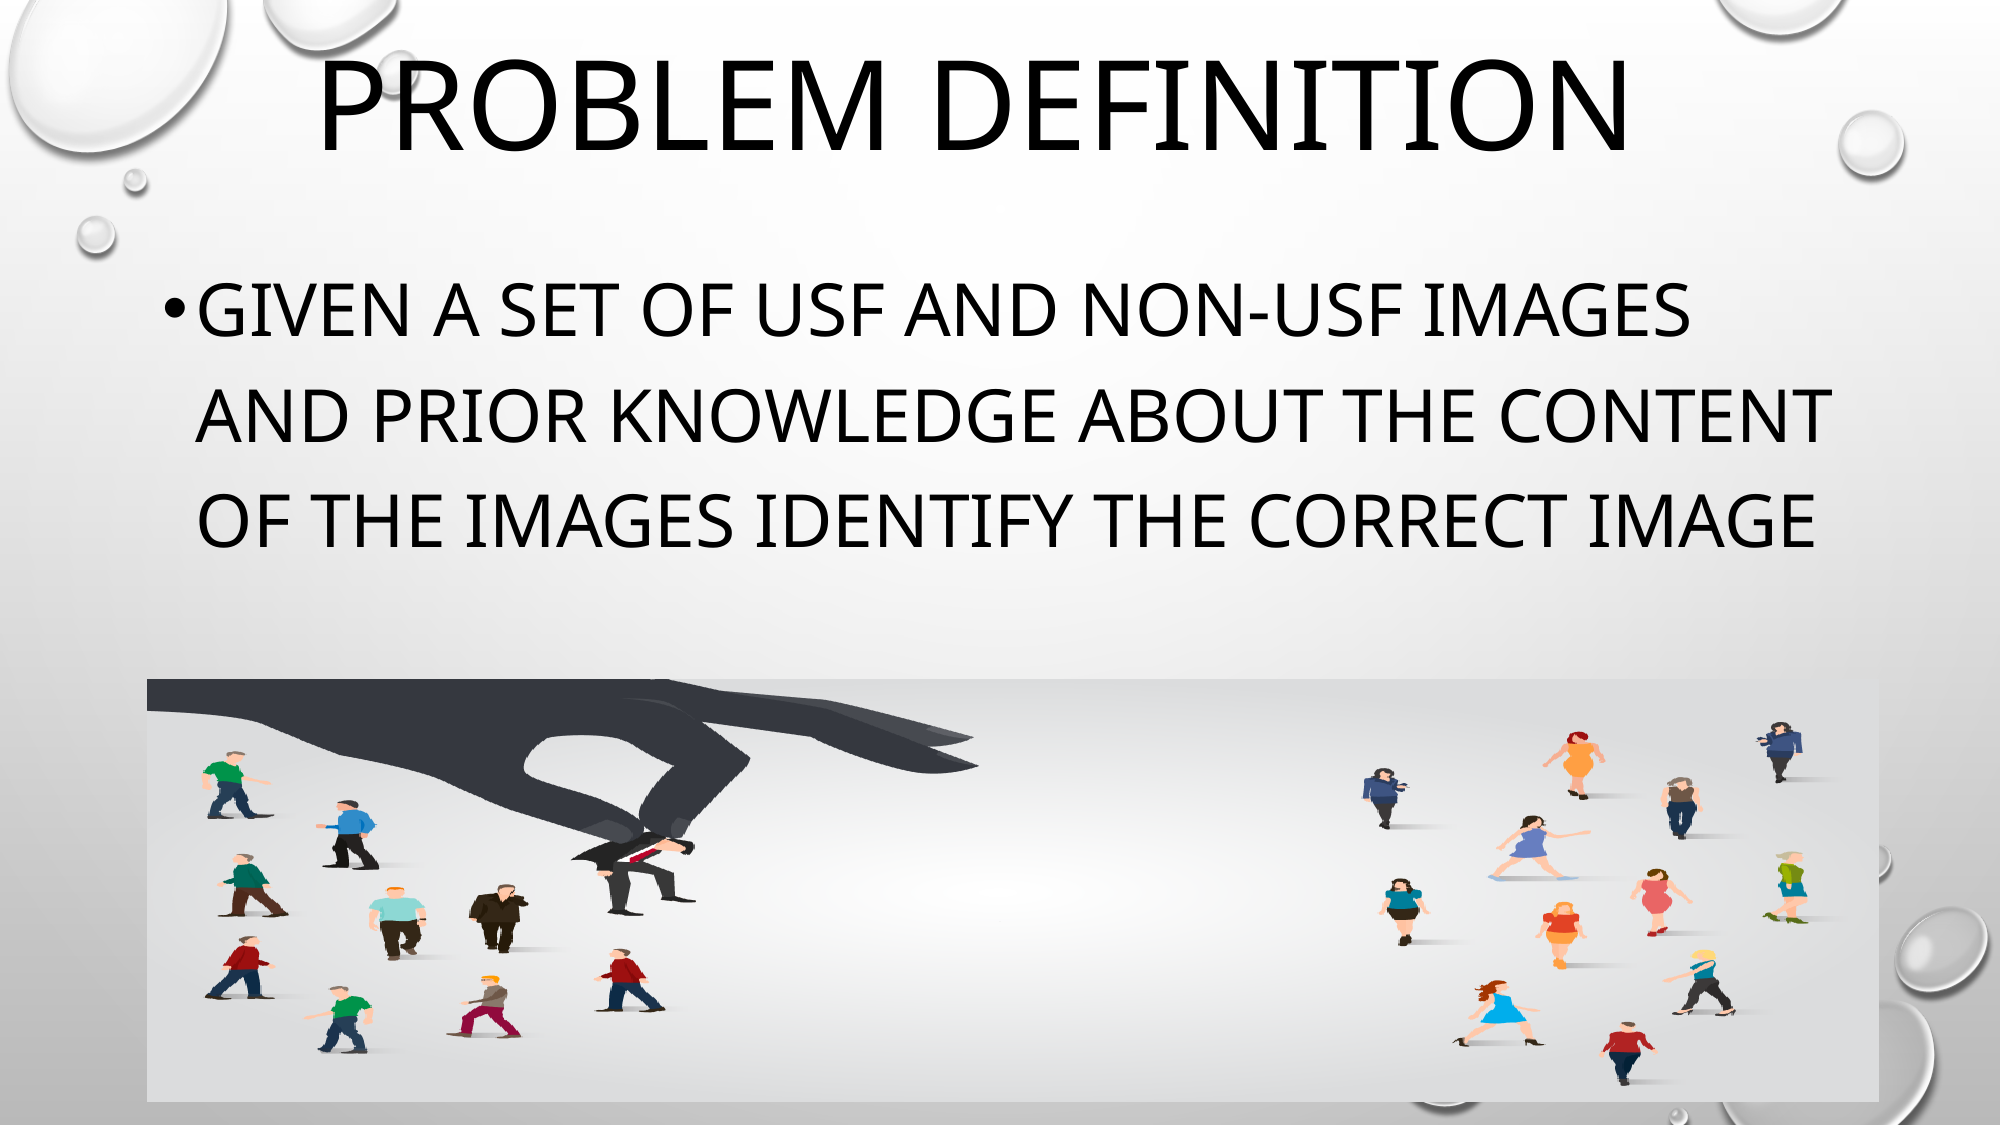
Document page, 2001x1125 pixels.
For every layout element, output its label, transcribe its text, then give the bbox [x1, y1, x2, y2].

title PROBLEM DEFINITION [30, 0, 1920, 220]
picture [0, 0, 2000, 1125]
list Given a set of USF AND NON-USF images and prior knowledge about the content of the images IDENTIFY the correct image [147, 238, 1879, 662]
